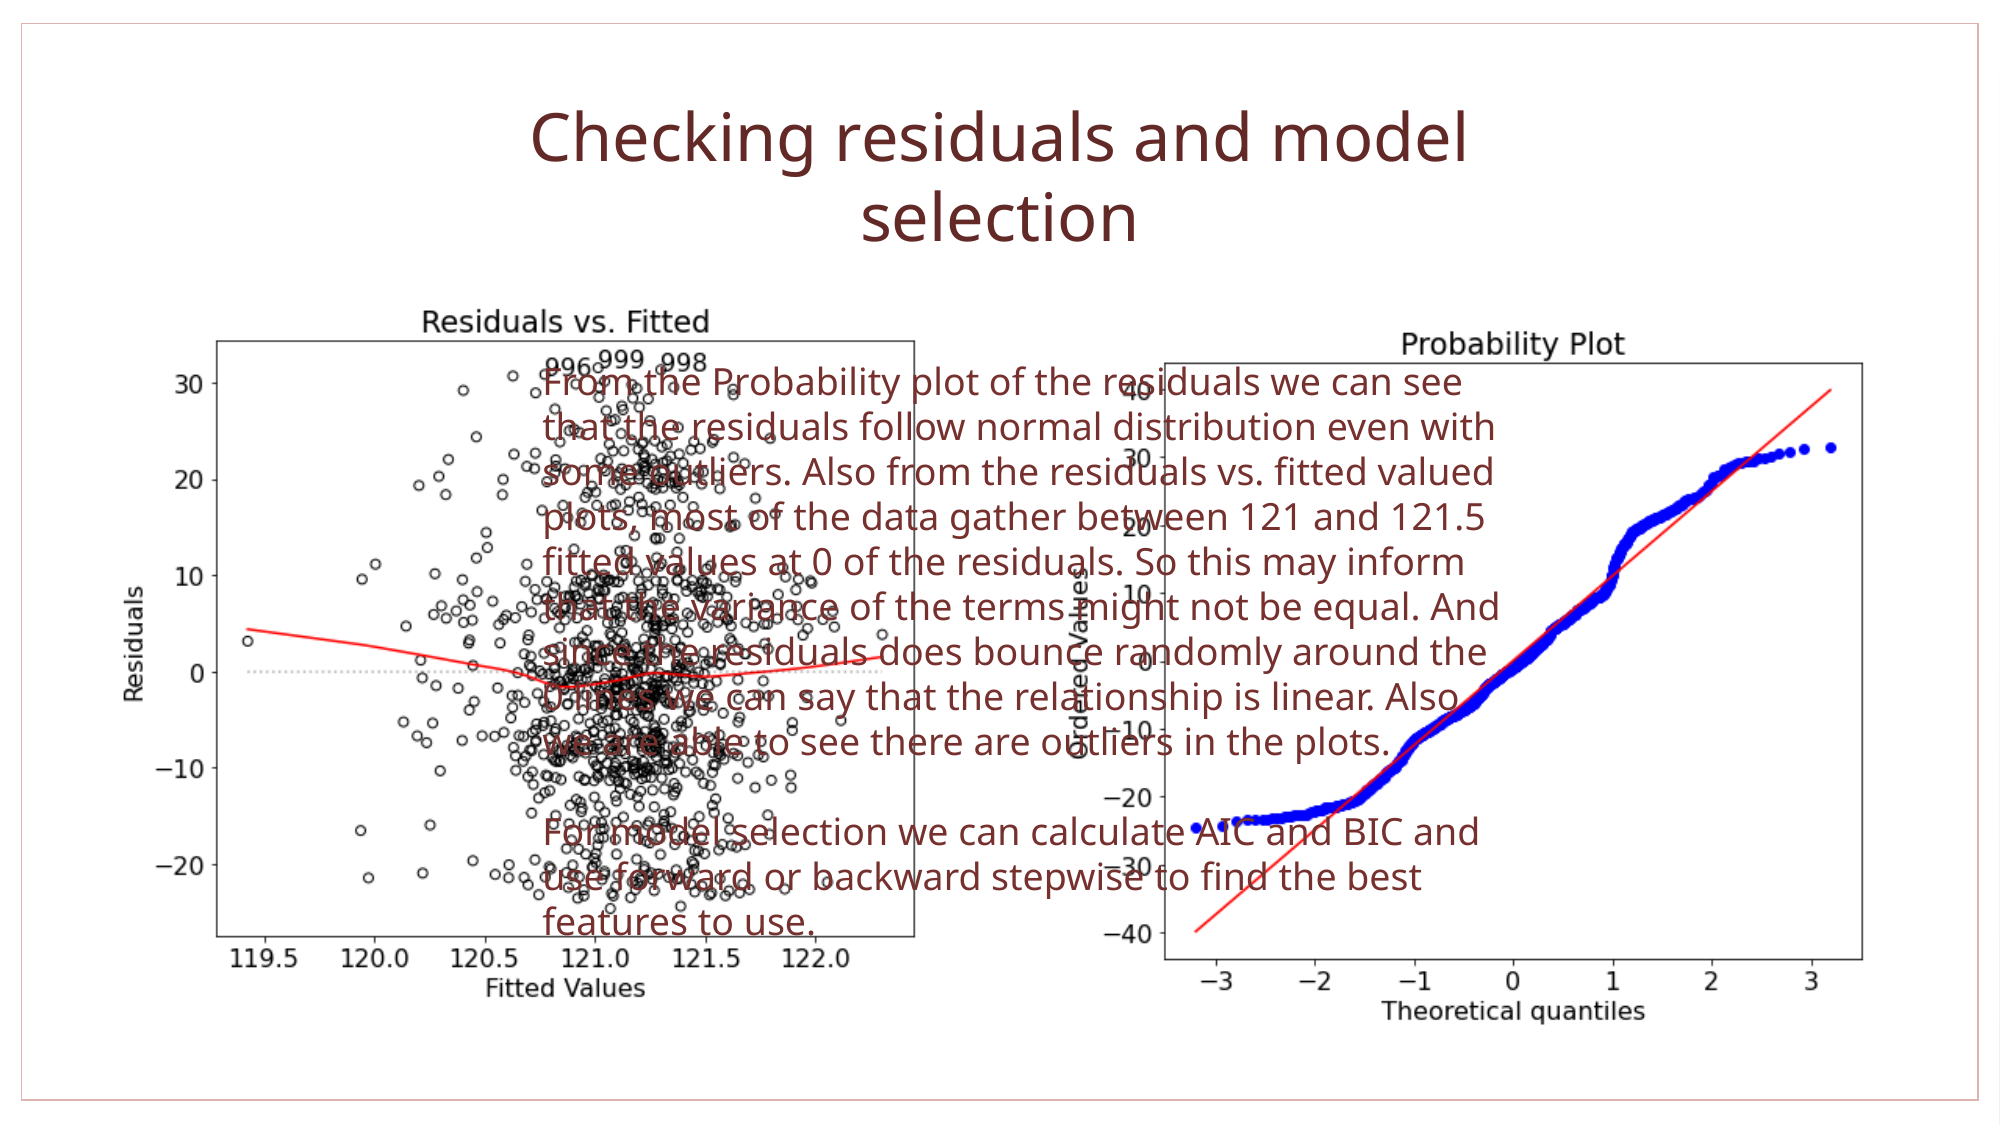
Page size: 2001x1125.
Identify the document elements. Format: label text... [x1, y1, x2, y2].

text_box Checking residuals and model selection [527, 94, 1473, 255]
picture [110, 289, 945, 1030]
text_box From the Probability plot of the residuals we can see that the residuals follow normal distribution even with some outliers. Also from the residuals vs. fitted valued plots, most of the data gather between 121 and 121.5 fitted values at 0 of the residuals. So this may inform that the variance of the terms might not be equal. And since the residuals does bounce randomly around the 0 lines we can say that the relationship is linear. Also we are able to see there are outliers in the plots. For model selection we can calculate AIC and BIC and use forward or backward stepwise to find the best features to use. [945, 350, 1055, 950]
picture [1055, 319, 1918, 1042]
